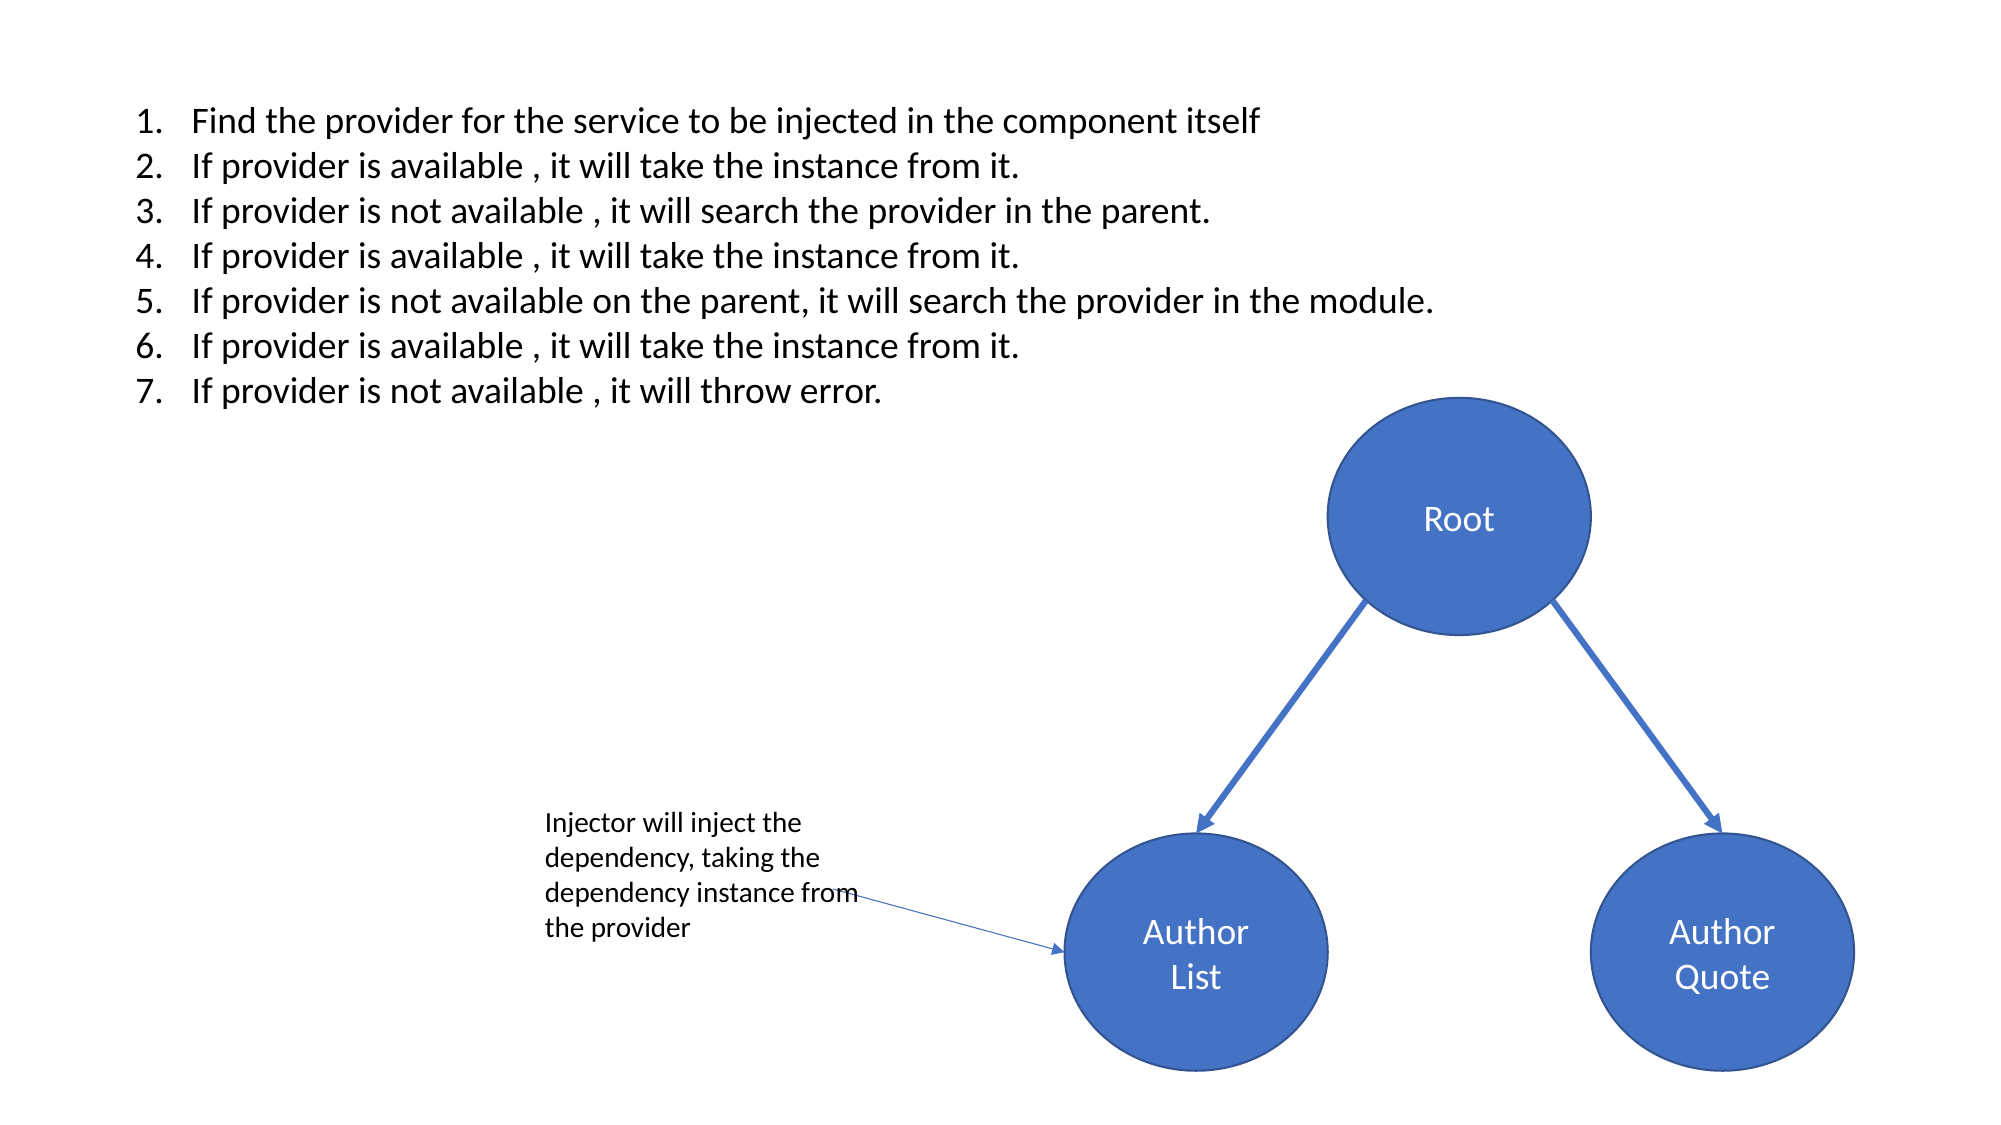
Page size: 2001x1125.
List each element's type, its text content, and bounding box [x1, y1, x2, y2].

text_box Root [1333, 396, 1592, 637]
text_box Author List [1063, 832, 1329, 1072]
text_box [1552, 600, 1723, 834]
text_box Author Quote [1589, 832, 1856, 1072]
text_box Find the provider for the service to be injected in the component itself If provider is available , it will take the instance from it. If provider is not available , it will search the provider in the parent. If provider is available , it will take the instance from it. If provider is not available on the parent, it will search the provider in the module. If provider is available , it will take the instance from it. If provider is not available , it will throw error. [120, 89, 1452, 554]
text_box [1196, 600, 1367, 834]
text_box Injector will inject the dependency, taking the dependency instance from the provider [529, 795, 875, 951]
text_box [833, 888, 1065, 953]
